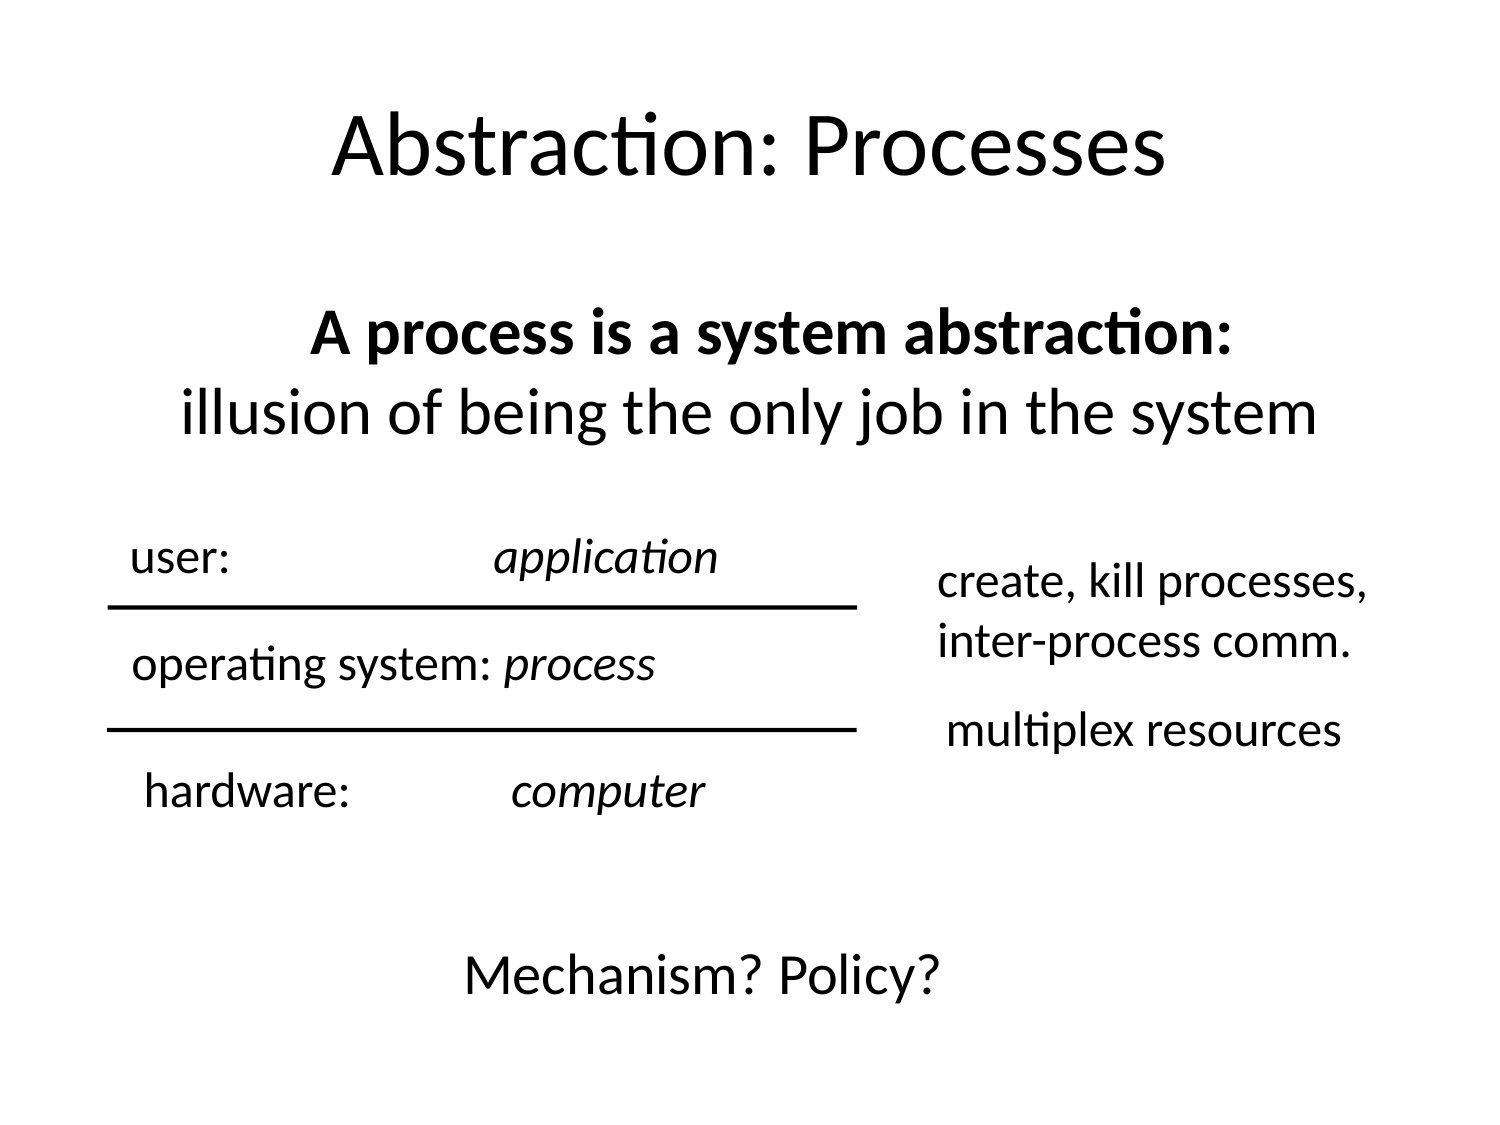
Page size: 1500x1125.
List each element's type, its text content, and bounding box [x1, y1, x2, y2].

text_box A process is a system abstraction: illusion of being the only job in the system Mechanism? Policy? [155, 280, 1345, 514]
text_box A process is a system abstraction: illusion of being the only job in the system Mechanism? Policy? [155, 833, 1345, 1015]
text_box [106, 516, 1387, 826]
title Abstraction: Processes [75, 45, 1425, 233]
